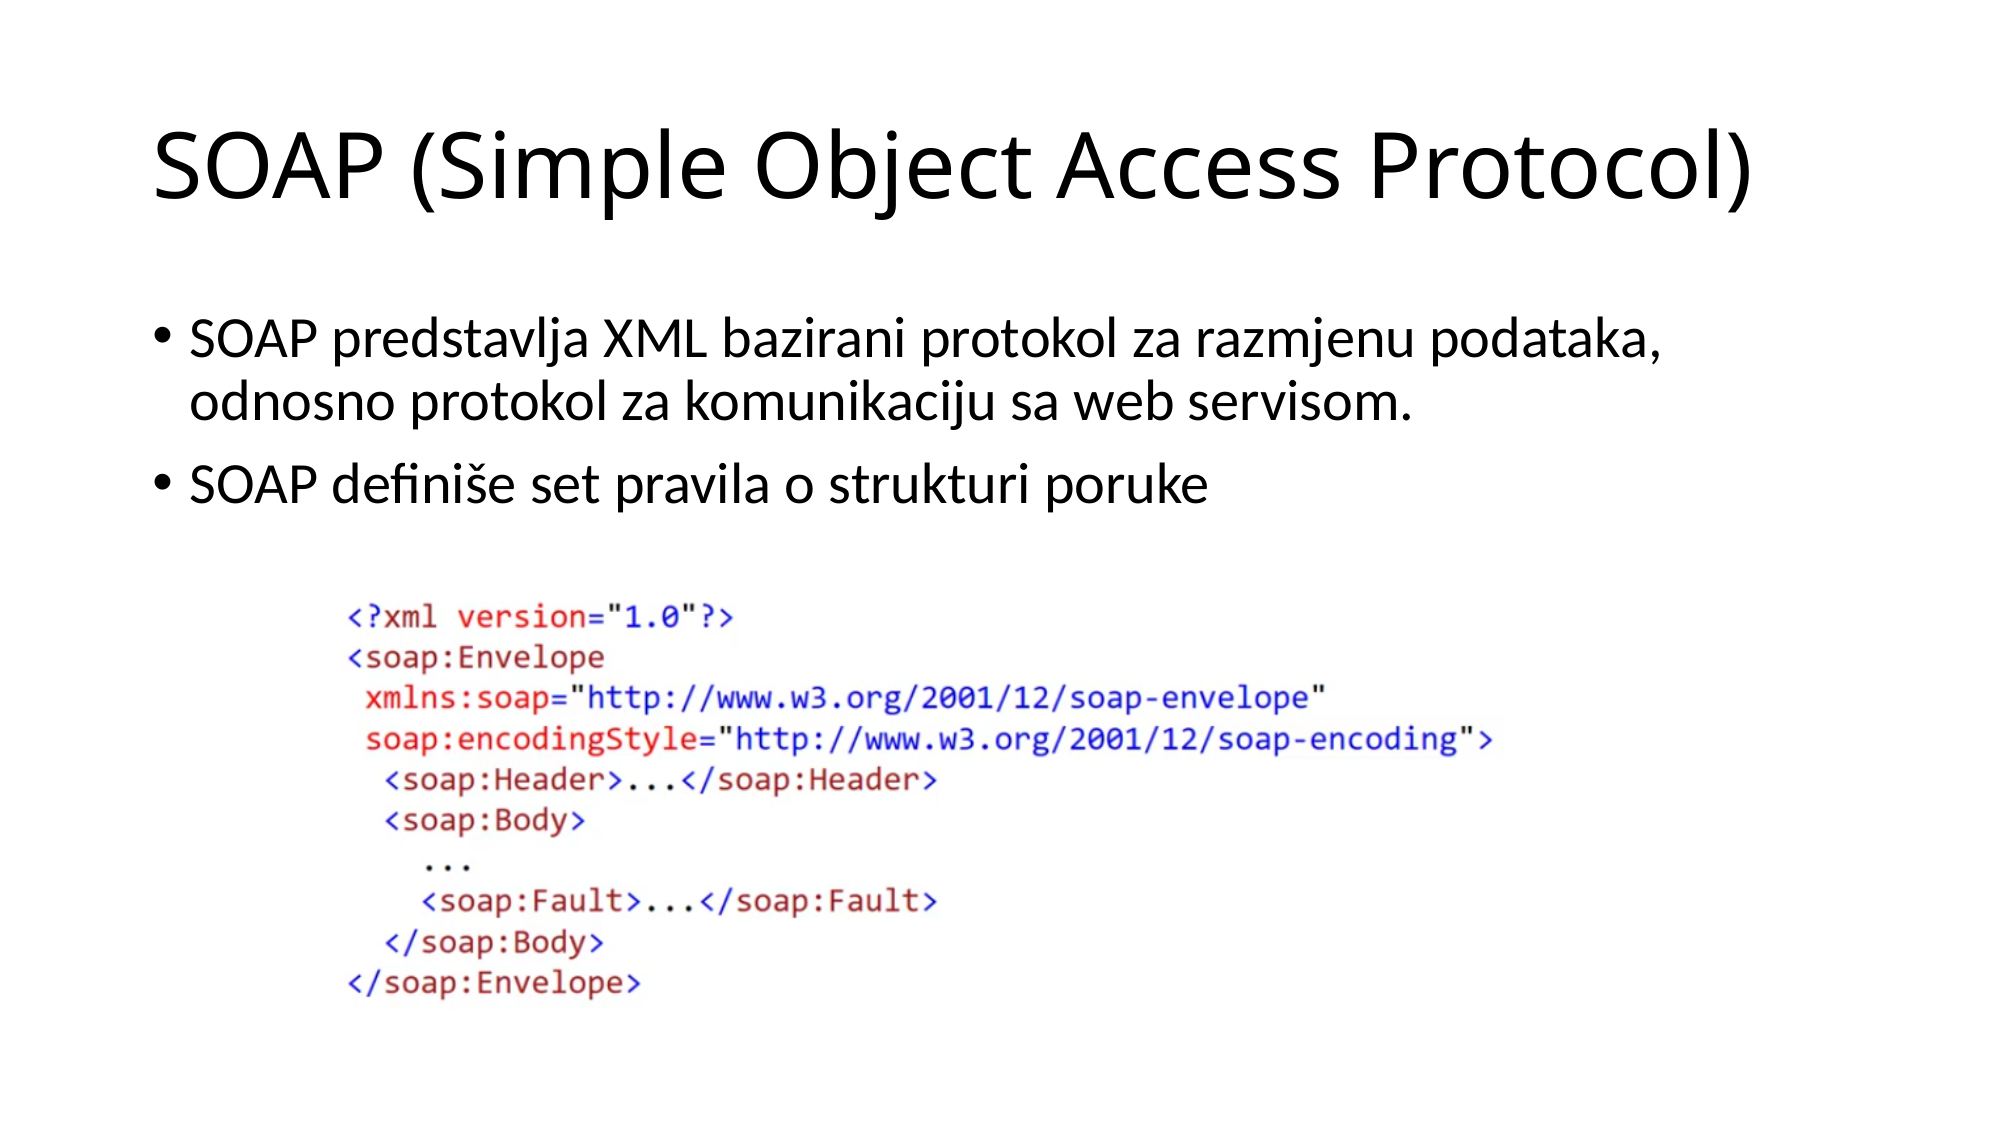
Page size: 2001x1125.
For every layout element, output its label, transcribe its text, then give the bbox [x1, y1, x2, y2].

title SOAP (Simple Object Access Protocol) [137, 59, 1863, 278]
picture [300, 587, 1528, 1014]
list SOAP predstavlja XML bazirani protokol za razmjenu podataka, odnosno protokol za komunikaciju sa web servisom. SOAP definiše set pravila o strukturi poruke [137, 299, 1863, 1014]
